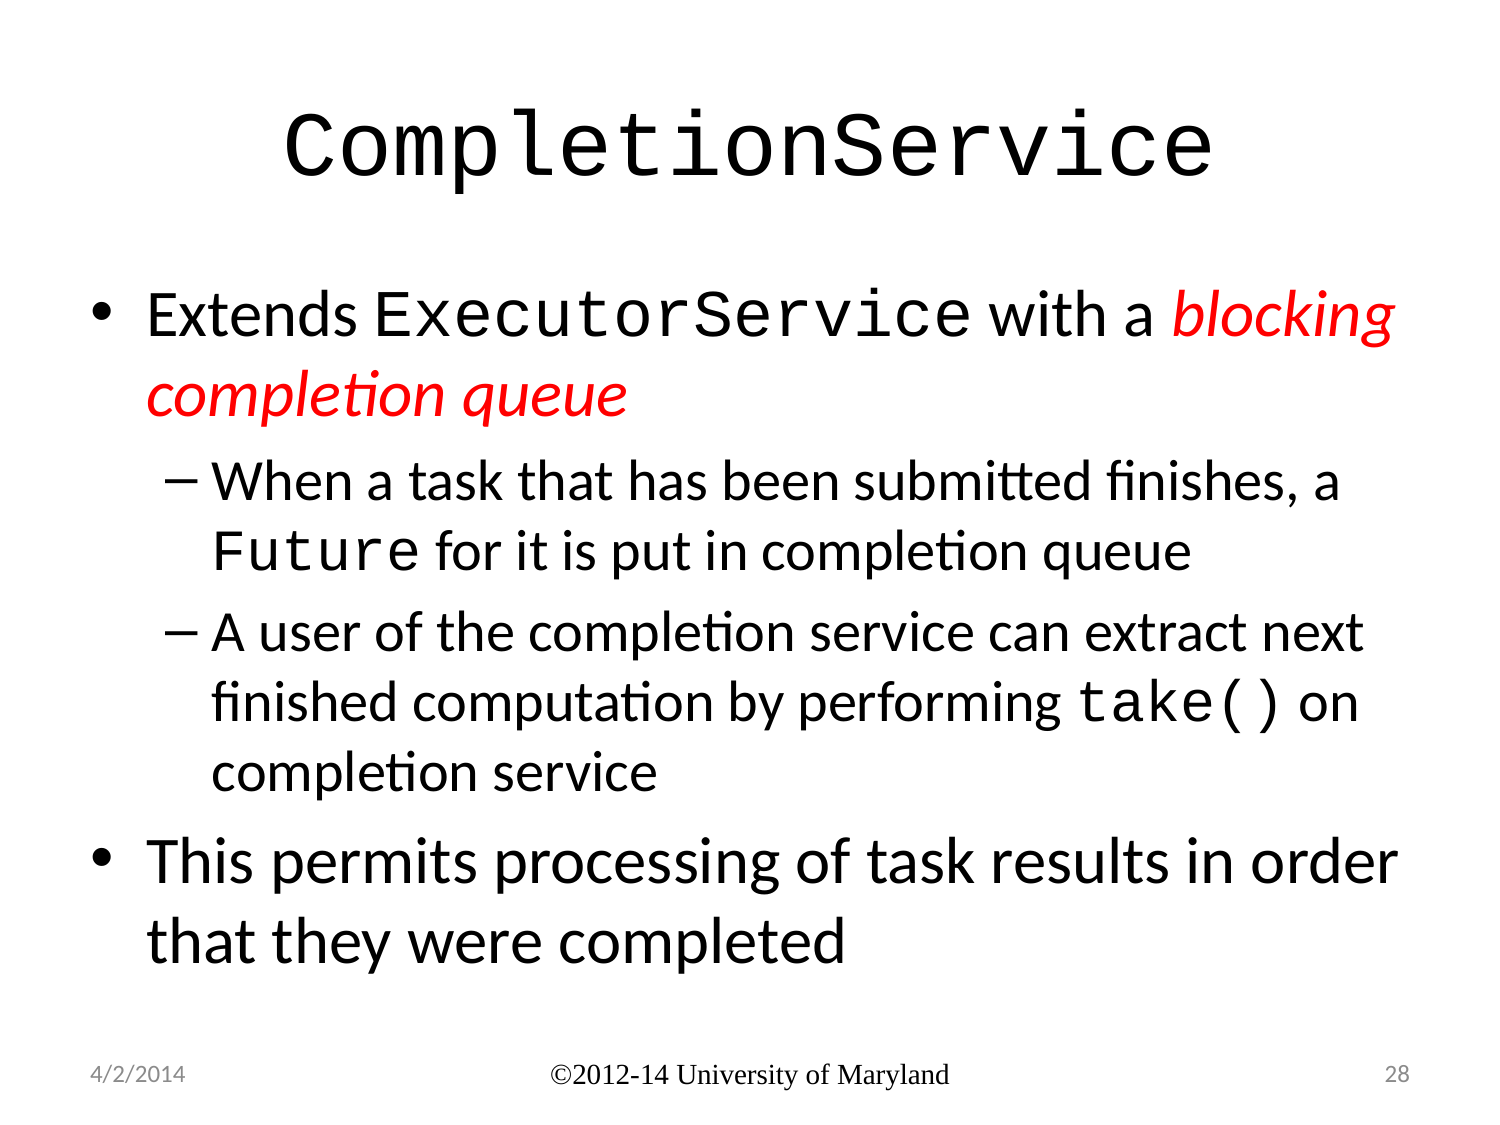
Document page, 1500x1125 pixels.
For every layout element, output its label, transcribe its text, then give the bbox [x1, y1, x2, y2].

title CompletionService [75, 45, 1425, 233]
footer ©2012-14 University of Maryland [512, 1042, 988, 1103]
list Extends ExecutorService with a blocking completion queue When a task that has been submitted finishes, a Future for it is put in completion queue A user of the completion service can extract next finished computation by performing take() on completion service This permits processing of task results in order that they were completed [75, 262, 1425, 1005]
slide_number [75, 1042, 425, 1103]
slide_number 28 [1074, 1042, 1425, 1103]
